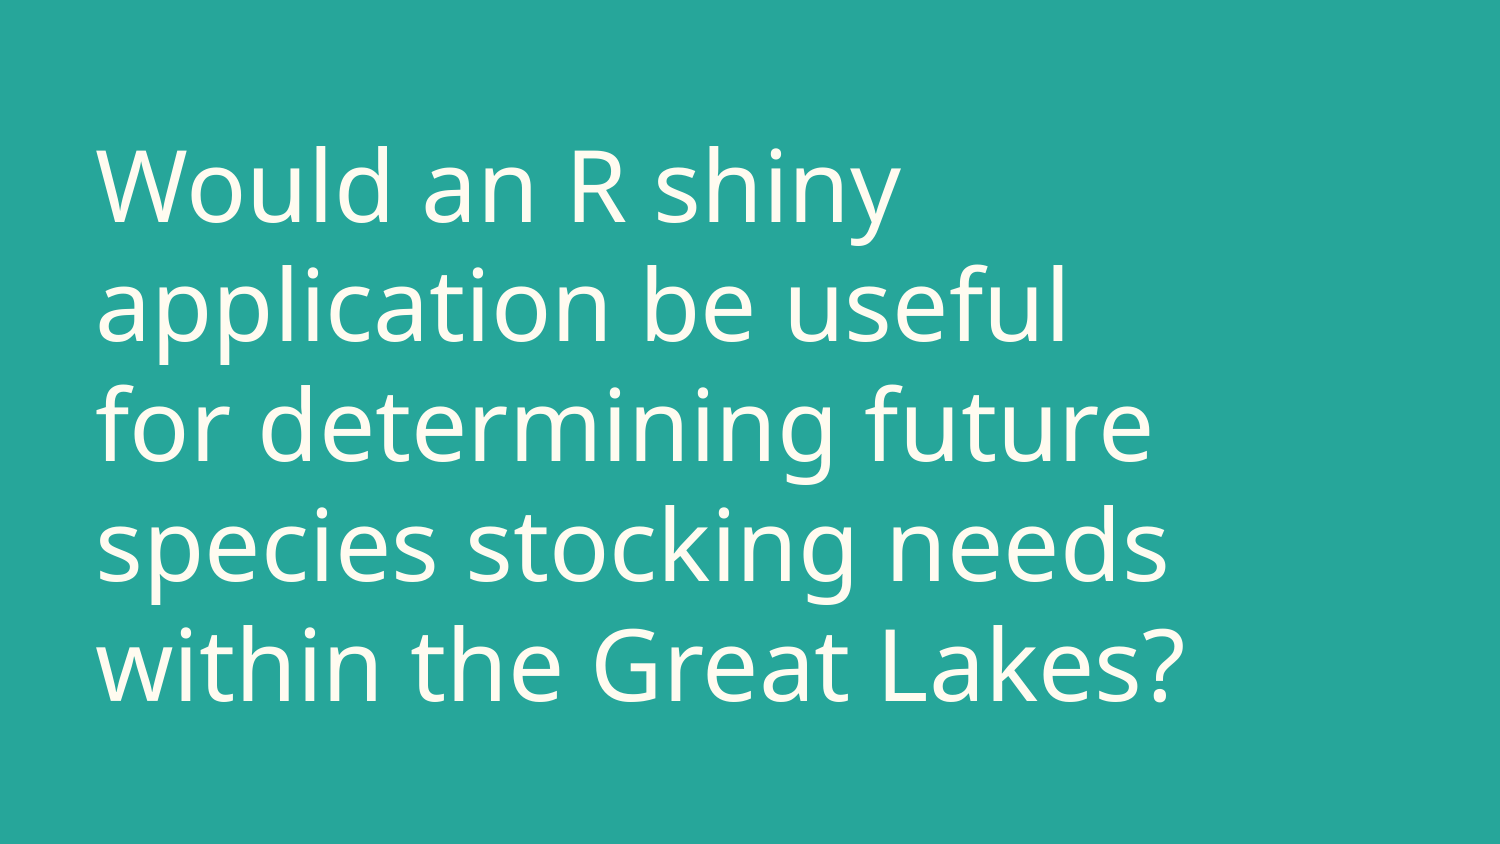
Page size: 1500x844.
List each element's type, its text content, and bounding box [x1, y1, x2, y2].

title Would an R shiny application be useful for determining future species stocking needs within the Great Lakes? [80, 86, 1205, 758]
